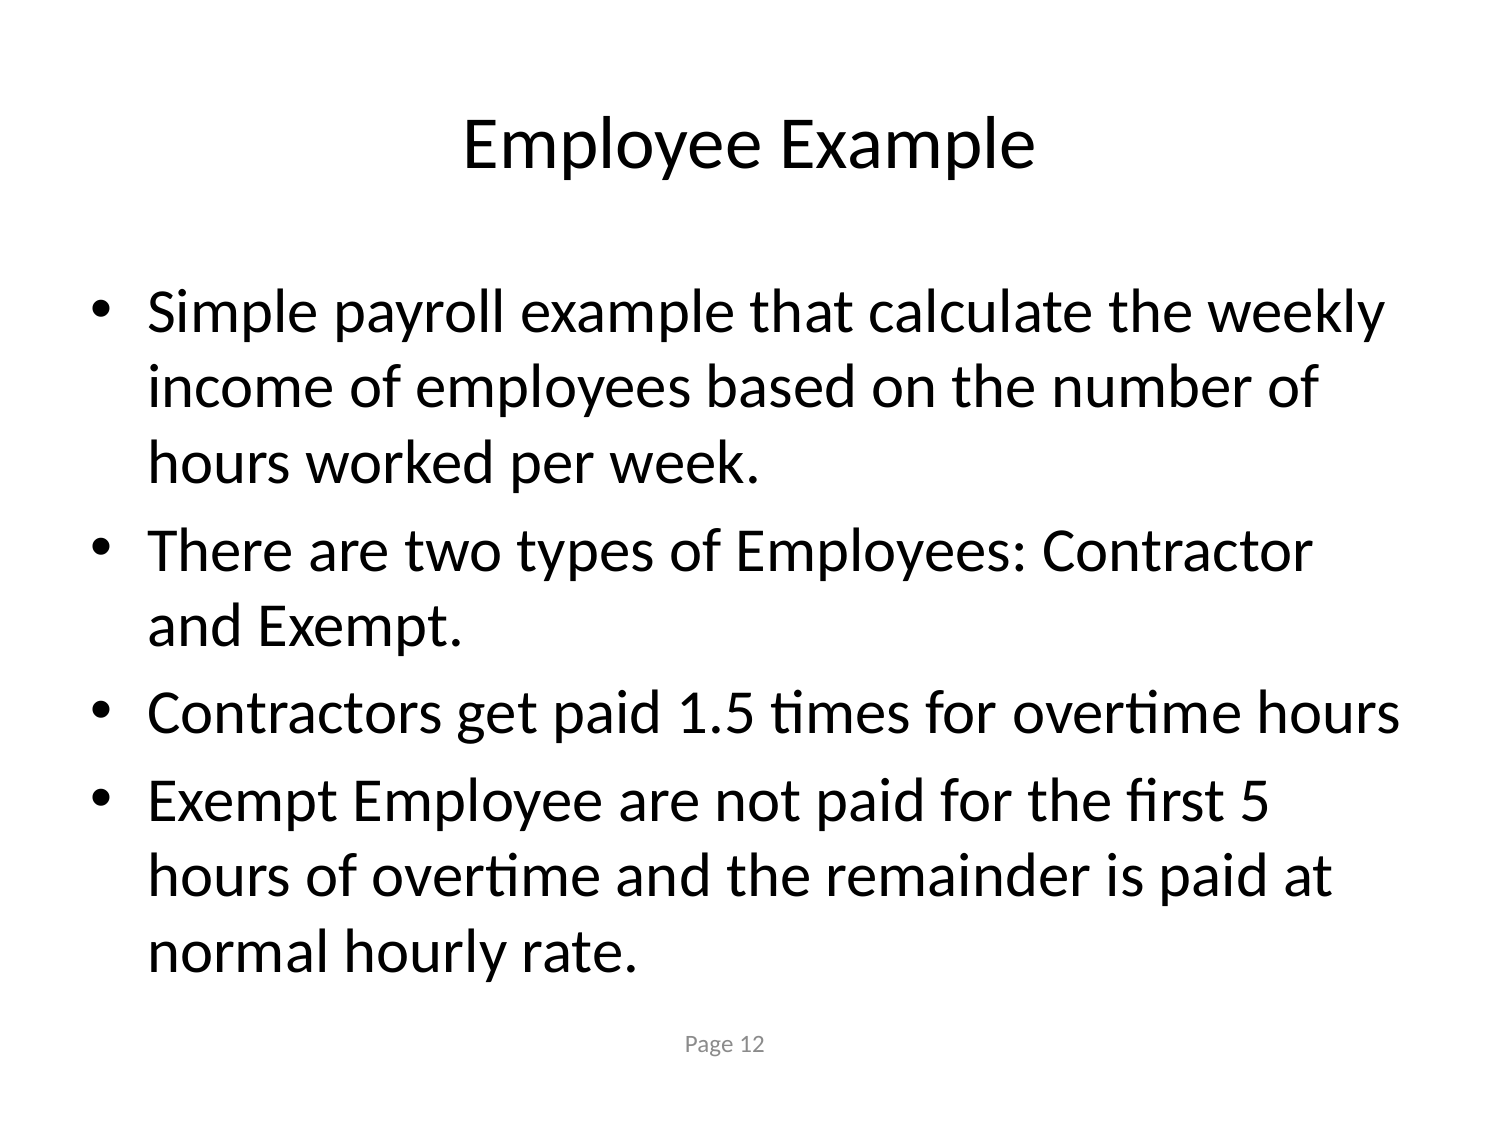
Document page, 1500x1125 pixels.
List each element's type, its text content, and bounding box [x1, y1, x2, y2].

list Simple payroll example that calculate the weekly income of employees based on the number of hours worked per week. There are two types of Employees: Contractor and Exempt. Contractors get paid 1.5 times for overtime hours Exempt Employee are not paid for the first 5 hours of overtime and the remainder is paid at normal hourly rate. [75, 262, 1425, 1005]
title Employee Example [75, 45, 1425, 233]
text_box Page 12 [487, 1012, 963, 1073]
